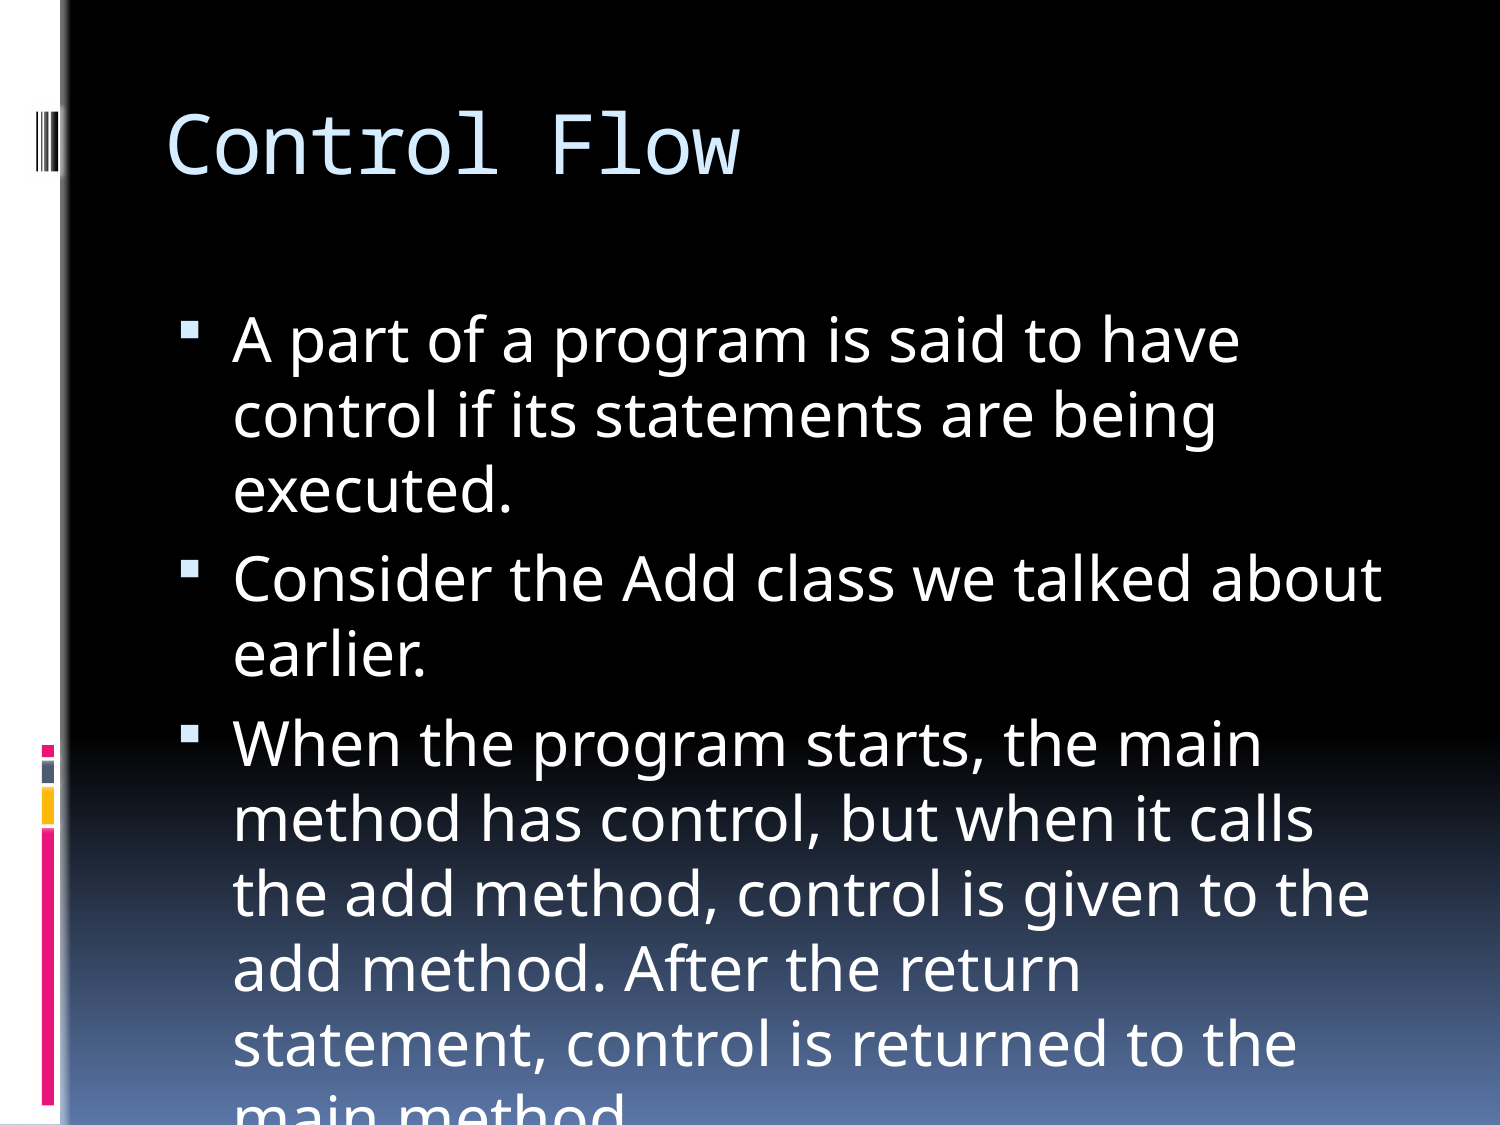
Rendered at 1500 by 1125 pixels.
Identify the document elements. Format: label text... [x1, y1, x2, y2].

title Control Flow [150, 83, 1425, 234]
list A part of a program is said to have control if its statements are being executed. Consider the Add class we talked about earlier. When the program starts, the main method has control, but when it calls the add method, control is given to the add method. After the return statement, control is returned to the main method. [150, 292, 1425, 1043]
